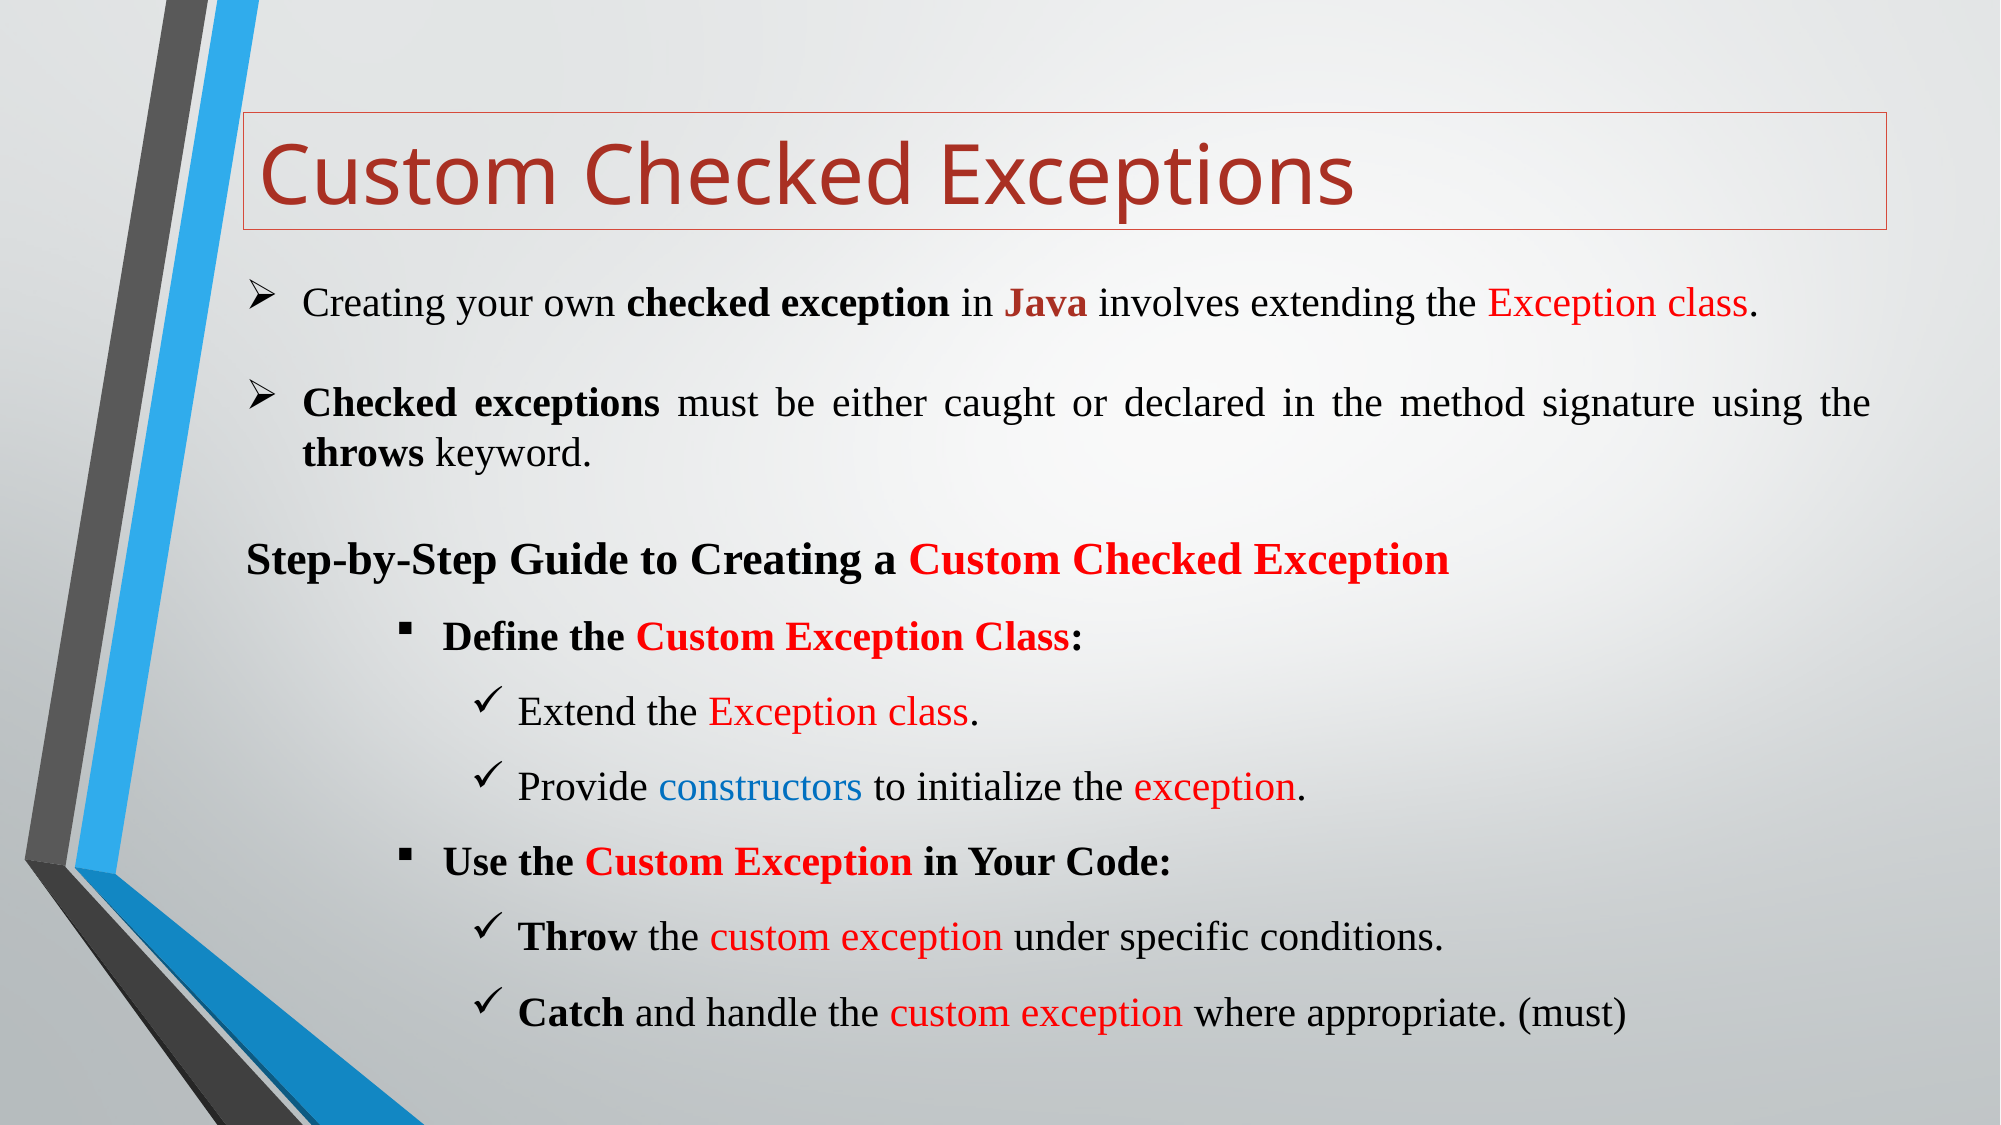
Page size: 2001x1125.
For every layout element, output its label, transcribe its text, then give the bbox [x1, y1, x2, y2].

text_box Step-by-Step Guide to Creating a Custom Checked Exception Define the Custom Exception Class: Extend the Exception class. Provide constructors to initialize the exception. Use the Custom Exception in Your Code: Throw the custom exception under specific conditions. Catch and handle the custom exception where appropriate. (must) [231, 521, 1887, 1042]
title Custom Checked Exceptions [243, 112, 1887, 230]
text_box Creating your own checked exception in Java involves extending the Exception class. Checked exceptions must be either caught or declared in the method signature using the throws keyword. [231, 267, 1887, 482]
